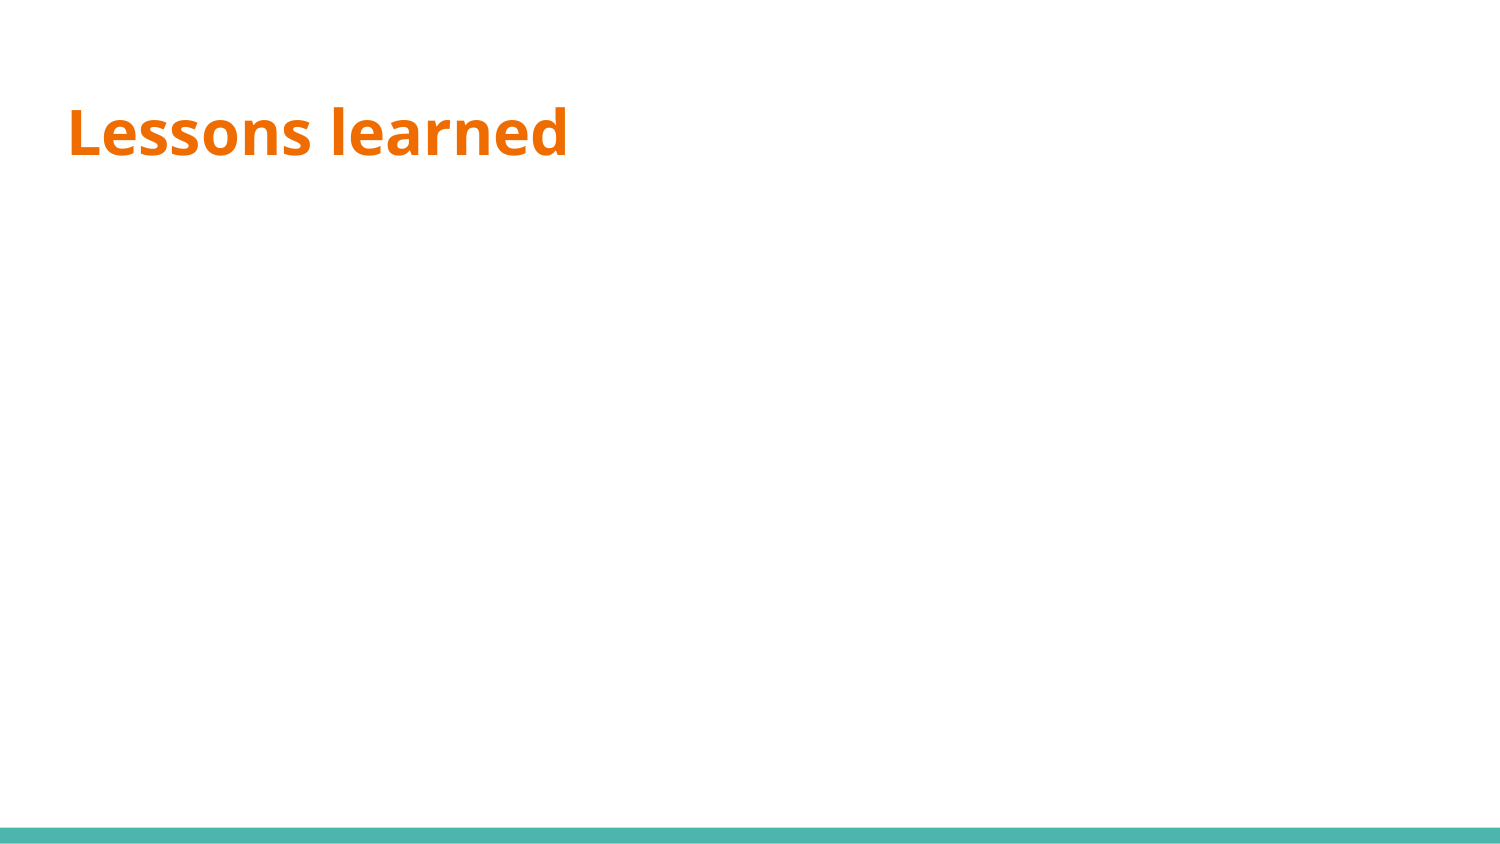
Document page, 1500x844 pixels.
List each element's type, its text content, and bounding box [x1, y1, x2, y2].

title Lessons learned [51, 72, 1449, 189]
